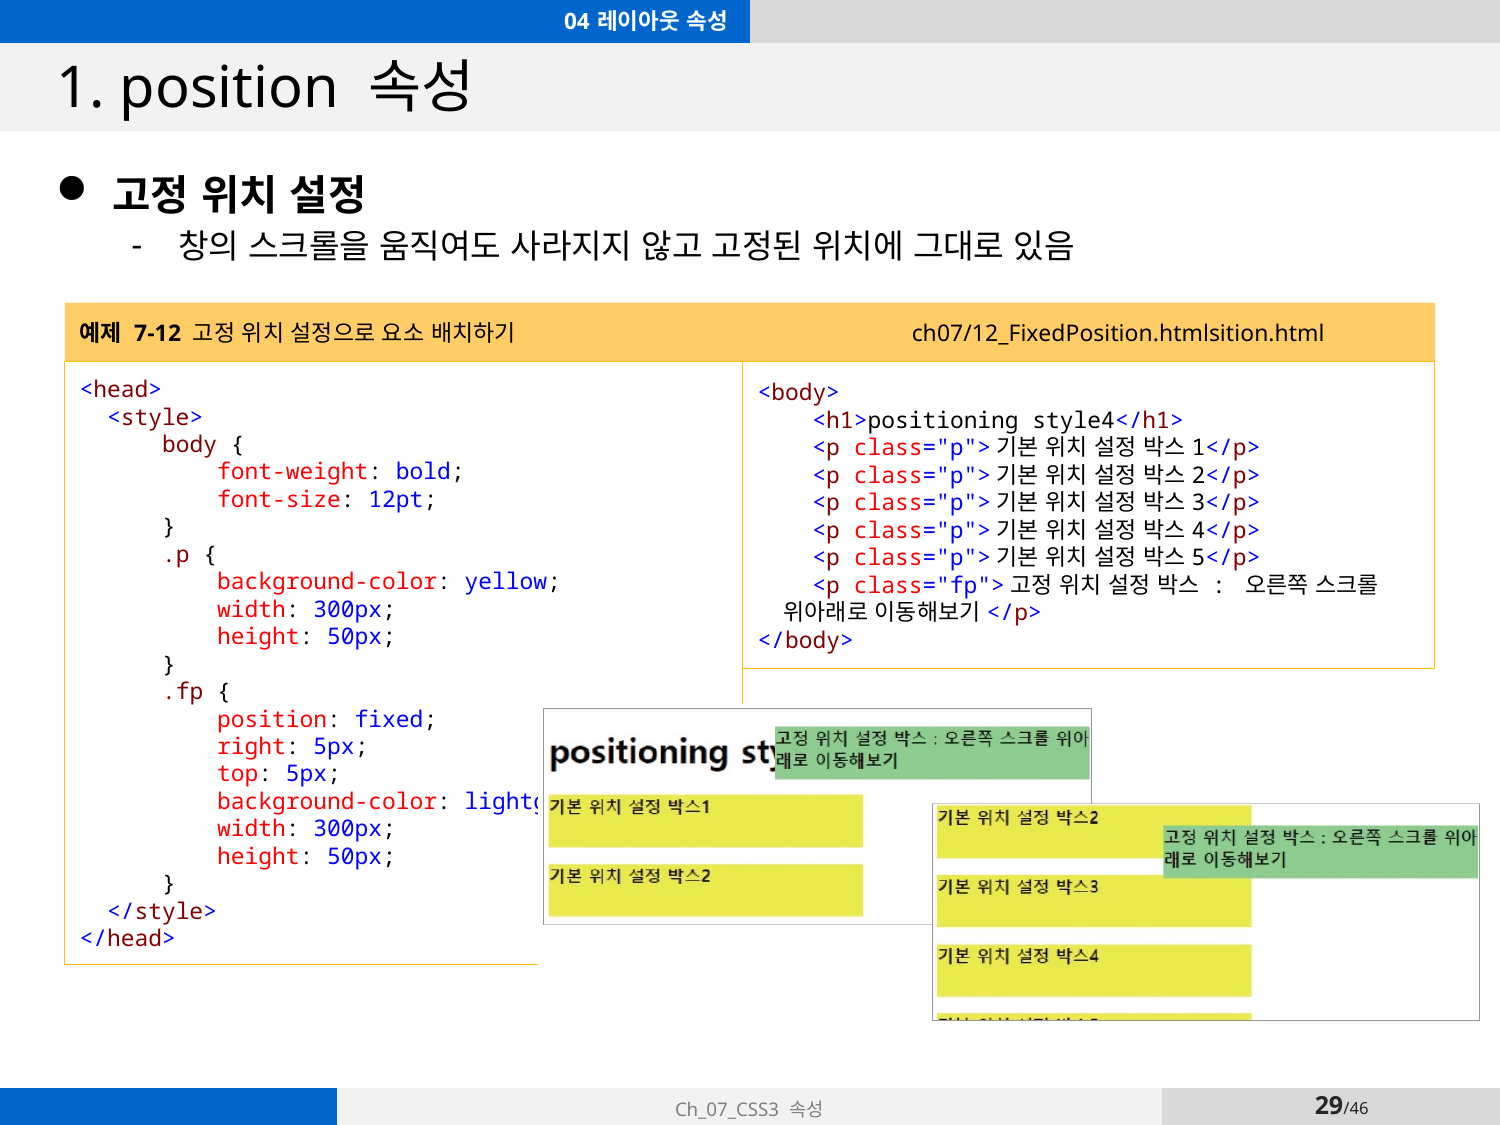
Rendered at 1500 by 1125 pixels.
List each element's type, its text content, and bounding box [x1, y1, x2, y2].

text_box 예제 7-12 고정 위치 설정으로 요소 배치하기 ch07/12_FixedPosition.htmlsition.html [63, 301, 1437, 360]
picture [538, 703, 1483, 1024]
text_box 04 레이아웃 속성 [0, 0, 743, 43]
text_box <head> <style> body { font-weight: bold; font-size: 12pt; } .p { background-color: yellow; width: 300px; height: 50px; } .fp { position: fixed; right: 5px; top: 5px; background-color: lightgreen; width: 300px; height: 50px; } </style> </head> [63, 360, 745, 966]
title 1. position 속성 [41, 42, 1459, 128]
list 고정 위치 설정 창의 스크롤을 움직여도 사라지지 않고 고정된 위치에 그대로 있음 [41, 160, 1483, 291]
text_box <body> <h1>positioning style4</h1> <p class="p">기본 위치 설정 박스1</p> <p class="p">기본 위치 설정 박스2</p> <p class="p">기본 위치 설정 박스3</p> <p class="p">기본 위치 설정 박스4</p> <p class="p">기본 위치 설정 박스5</p> <p class="fp">고정 위치 설정 박스 : 오른쪽 스크롤 위아래로 이동해보기</p> </body> [741, 360, 1437, 671]
